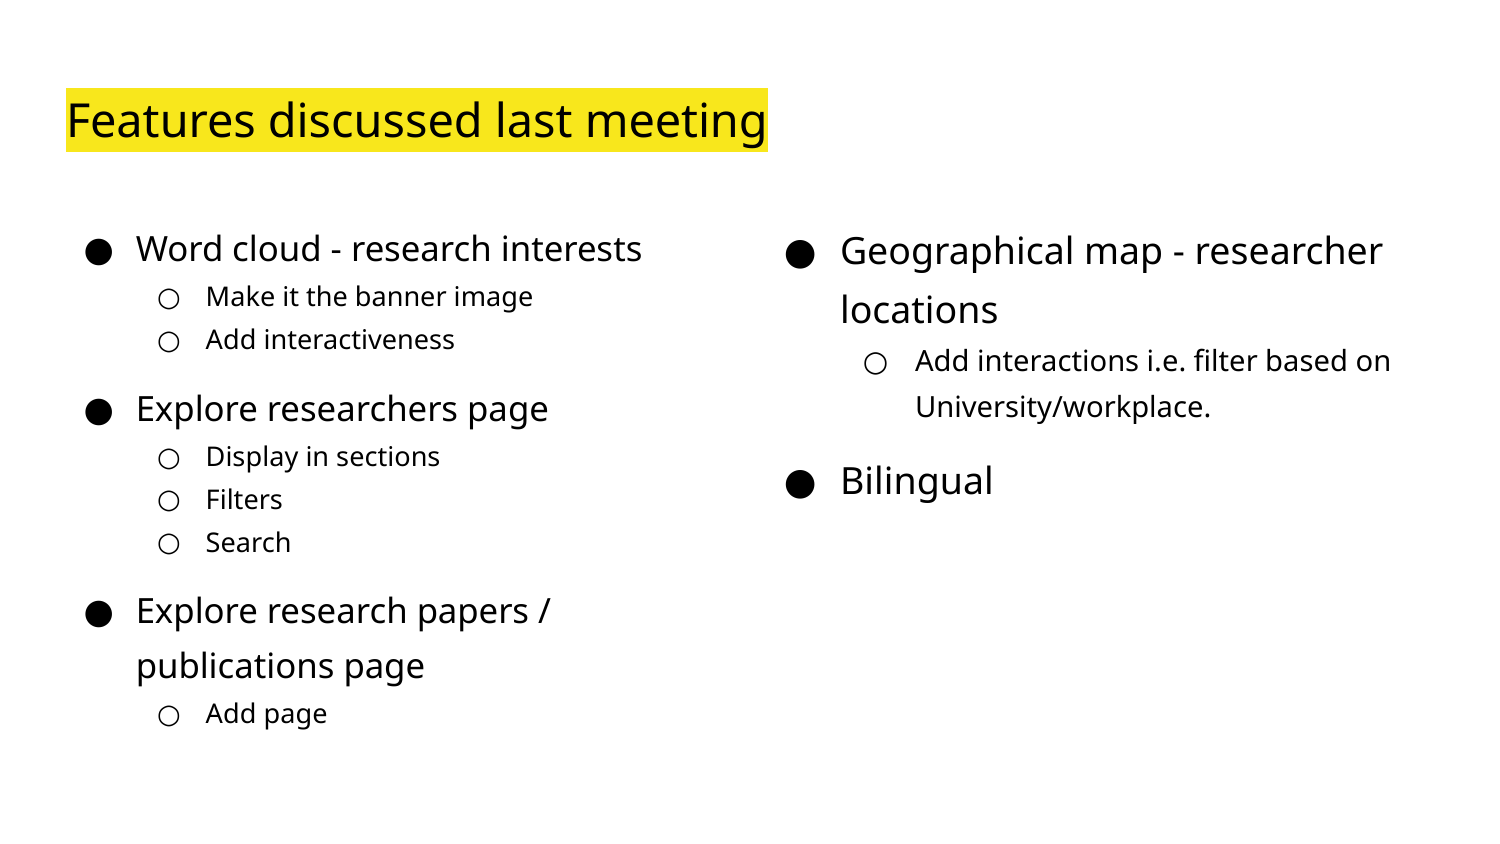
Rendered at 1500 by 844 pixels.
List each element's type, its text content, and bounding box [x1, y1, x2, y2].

list Word cloud - research interests Make it the banner image Add interactiveness Explore researchers page Display in sections Filters Search Explore research papers / publications page Add page [51, 202, 750, 750]
title Features discussed last meeting [51, 72, 1449, 167]
list Geographical map - researcher locations Add interactions i.e. filter based on University/workplace. Bilingual [750, 202, 1449, 750]
